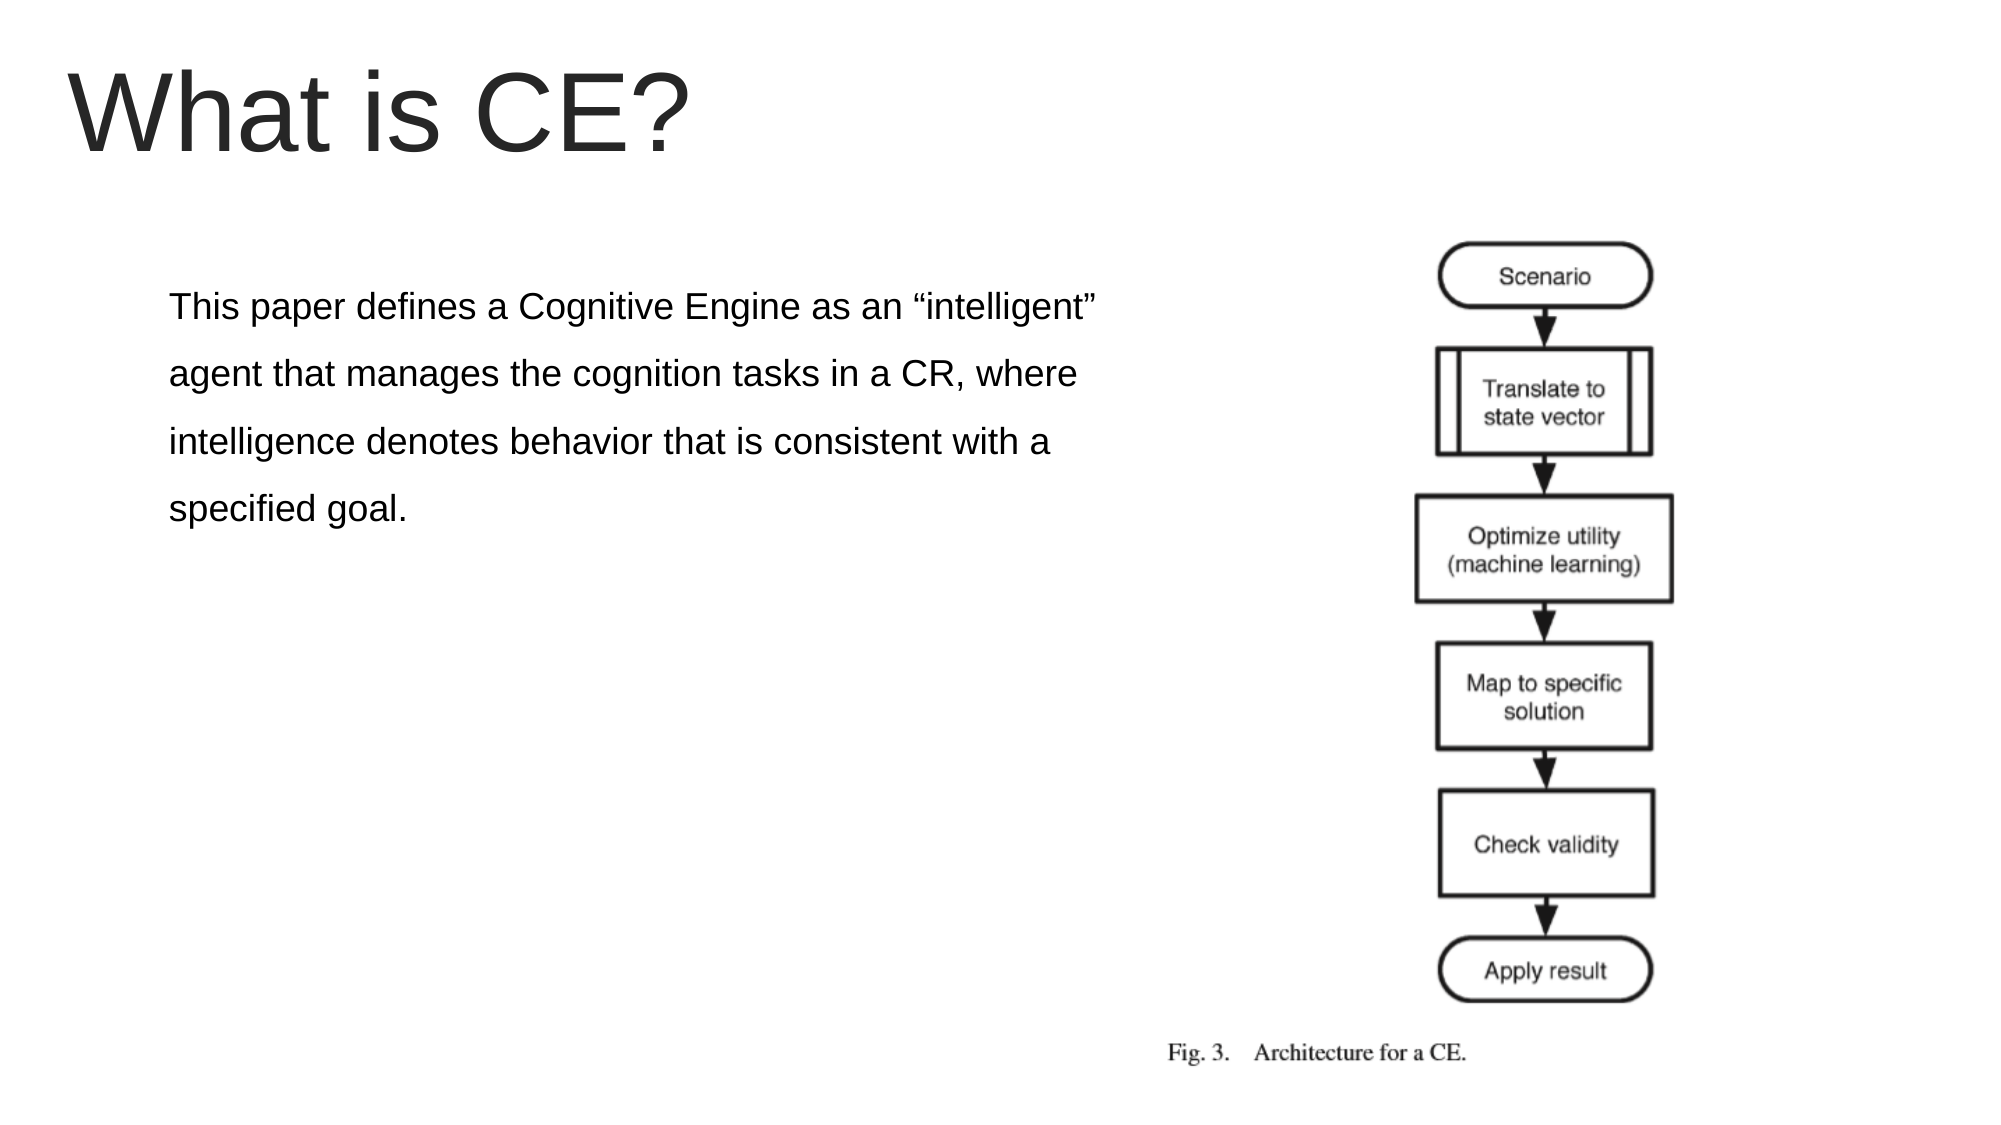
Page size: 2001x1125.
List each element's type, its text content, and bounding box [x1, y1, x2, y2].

list What is CE? [53, 55, 1952, 175]
picture [1099, 174, 1927, 1080]
text_box This paper deﬁnes a Cognitive Engine as an “intelligent” agent that manages the cognition tasks in a CR, where intelligence denotes behavior that is consistent with a speciﬁed goal. [154, 251, 1099, 537]
